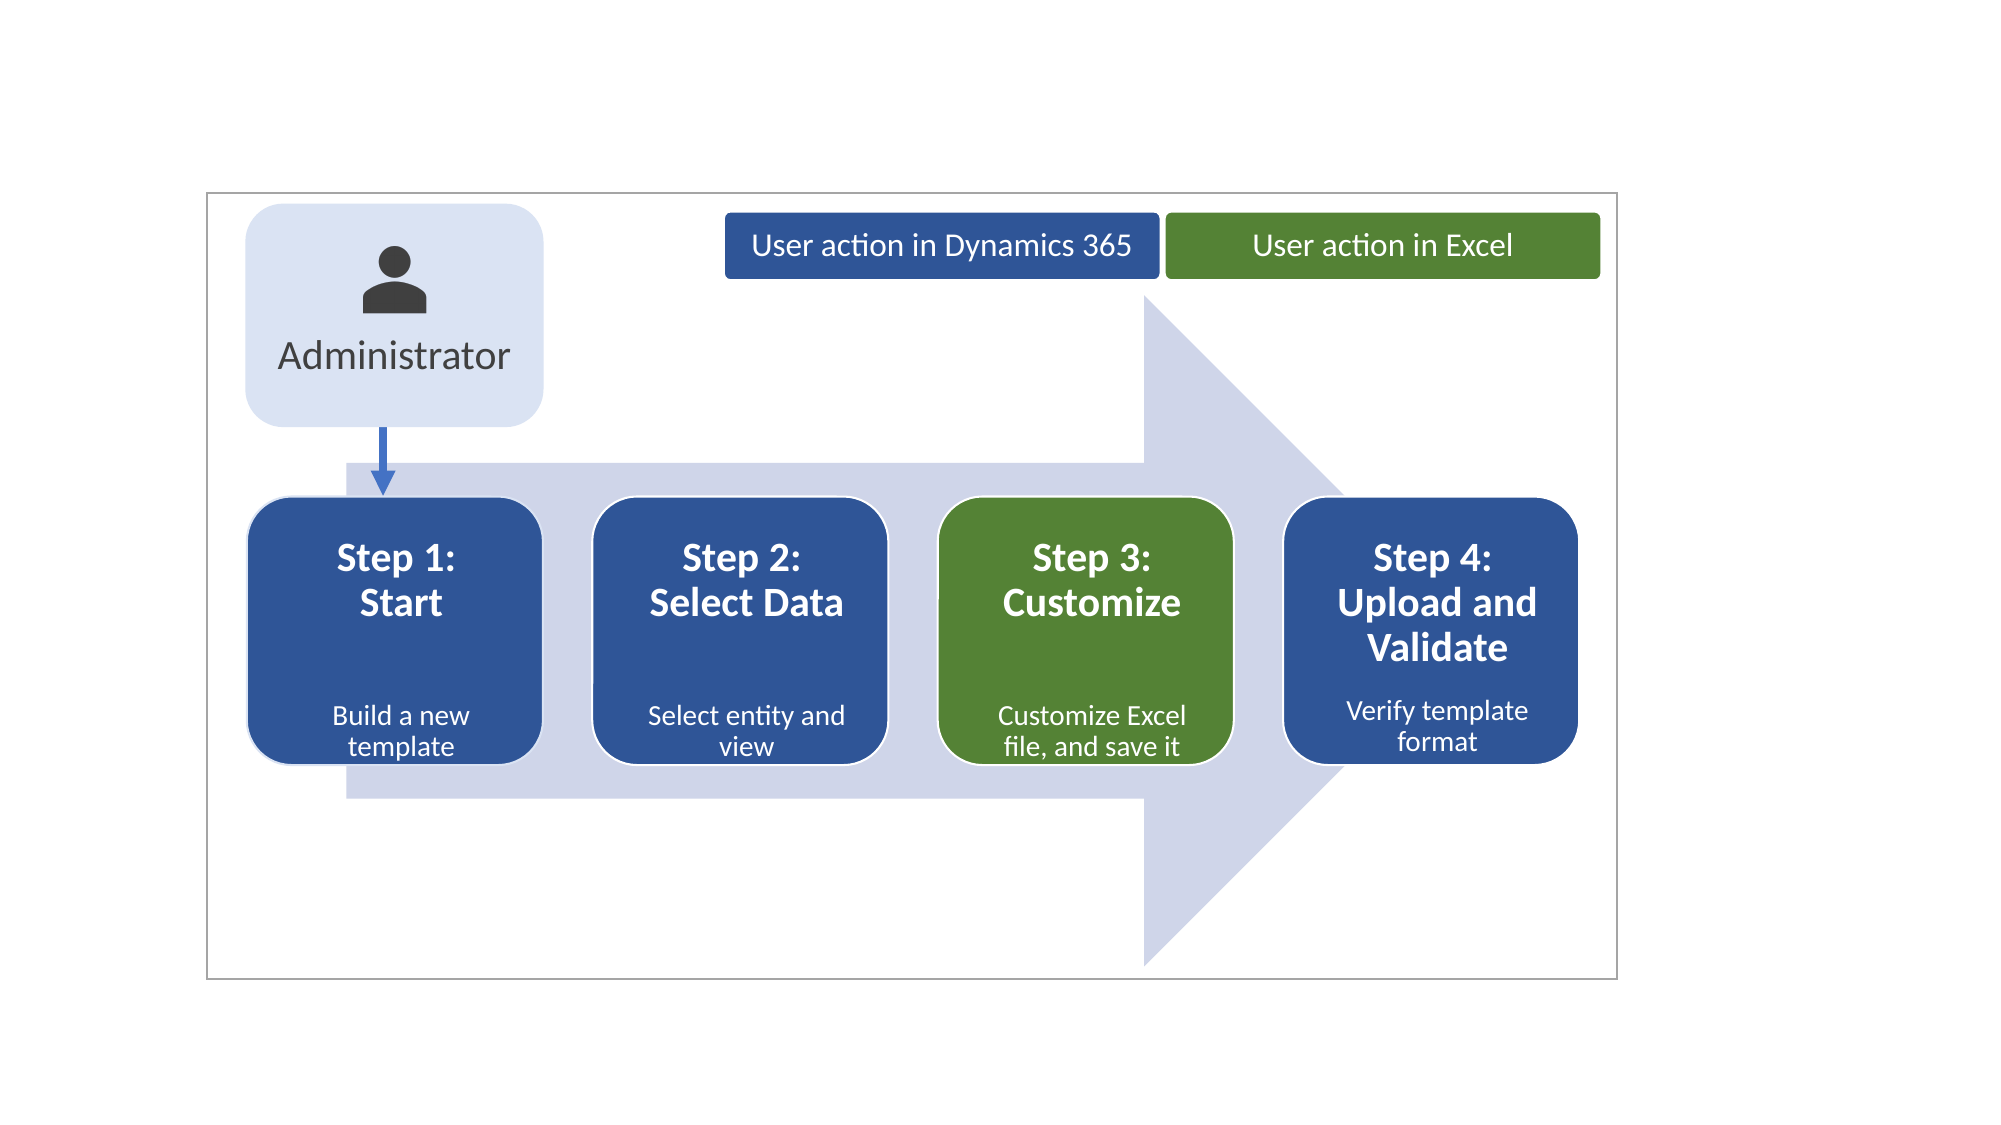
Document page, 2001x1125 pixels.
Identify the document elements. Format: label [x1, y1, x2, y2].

text_box [1164, 211, 1602, 281]
picture [347, 232, 442, 327]
text_box [246, 295, 1580, 967]
text_box [246, 204, 543, 427]
text_box [206, 192, 1618, 980]
text_box [723, 211, 1161, 281]
